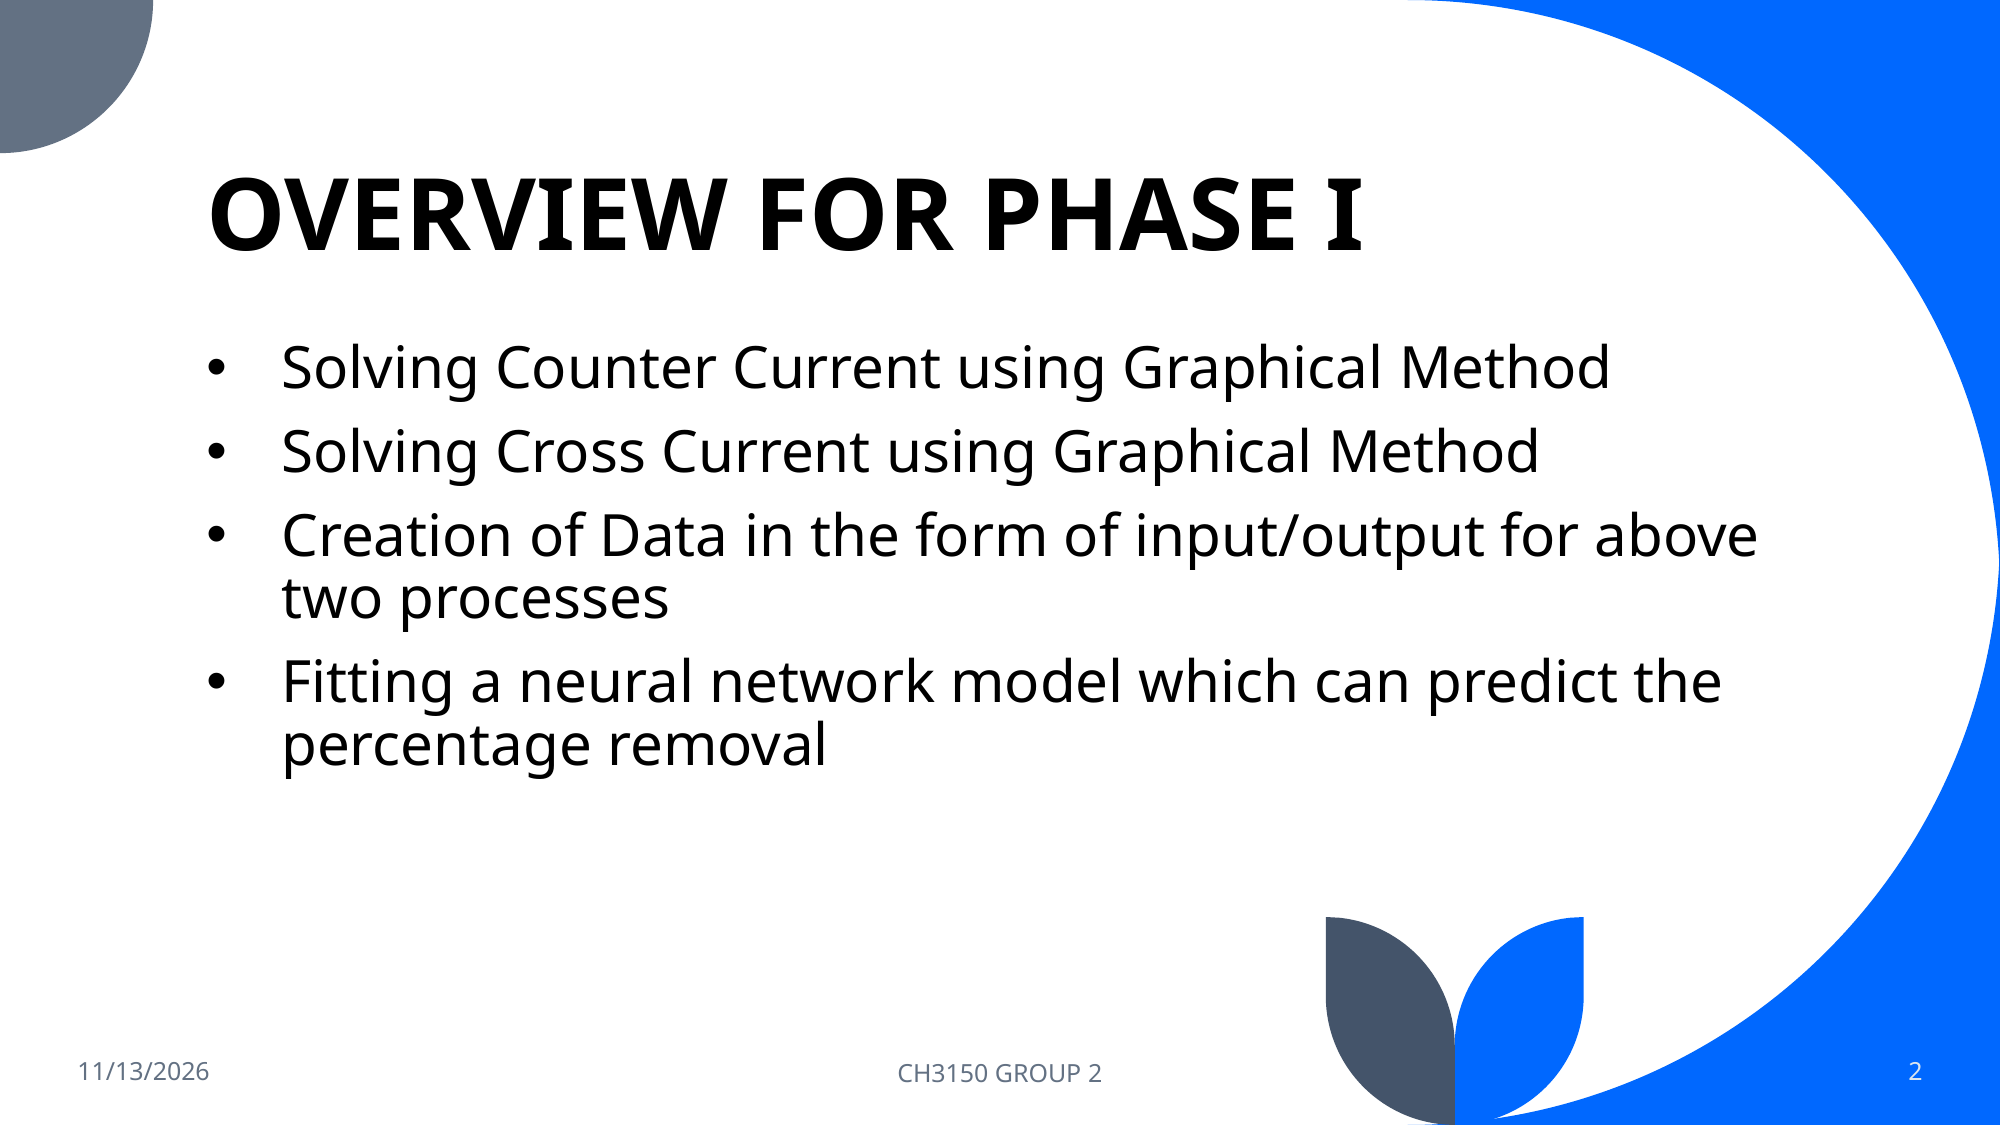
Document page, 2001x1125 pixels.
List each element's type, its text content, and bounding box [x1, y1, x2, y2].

list Solving Counter Current using Graphical Method Solving Cross Current using Graphical Method Creation of Data in the form of input/output for above two processes Fitting a neural network model which can predict the percentage removal [191, 330, 1796, 884]
footer CH3150 GROUP 2 [662, 1042, 1338, 1103]
slide_number 2 [1665, 1042, 1938, 1103]
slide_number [62, 1042, 513, 1103]
title OVERVIEW FOR PHASE I [191, 62, 1796, 280]
